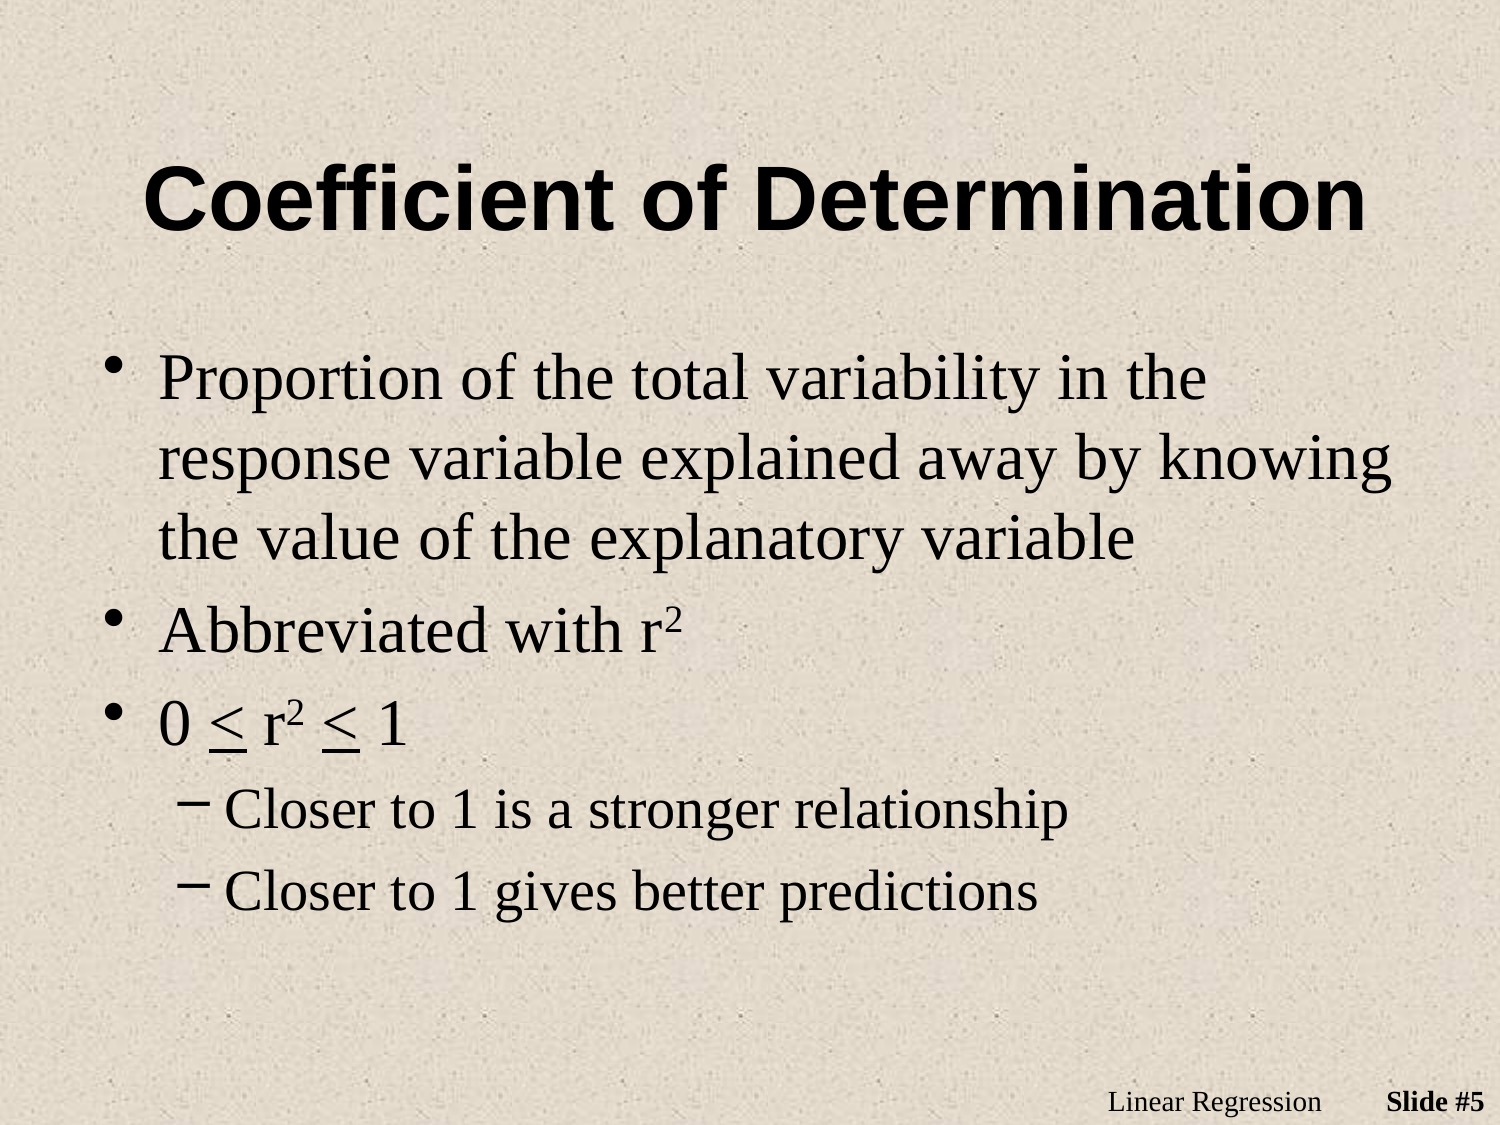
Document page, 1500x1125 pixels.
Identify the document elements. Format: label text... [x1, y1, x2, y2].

slide_number Slide #5 [1337, 1074, 1500, 1113]
list Proportion of the total variability in the response variable explained away by knowing the value of the explanatory variable Abbreviated with r2 0 < r2 < 1 Closer to 1 is a stronger relationship Closer to 1 gives better predictions [87, 324, 1413, 1001]
title Coefficient of Determination [37, 99, 1476, 288]
picture [0, 0, 1500, 1125]
footer Linear Regression [862, 1074, 1337, 1113]
